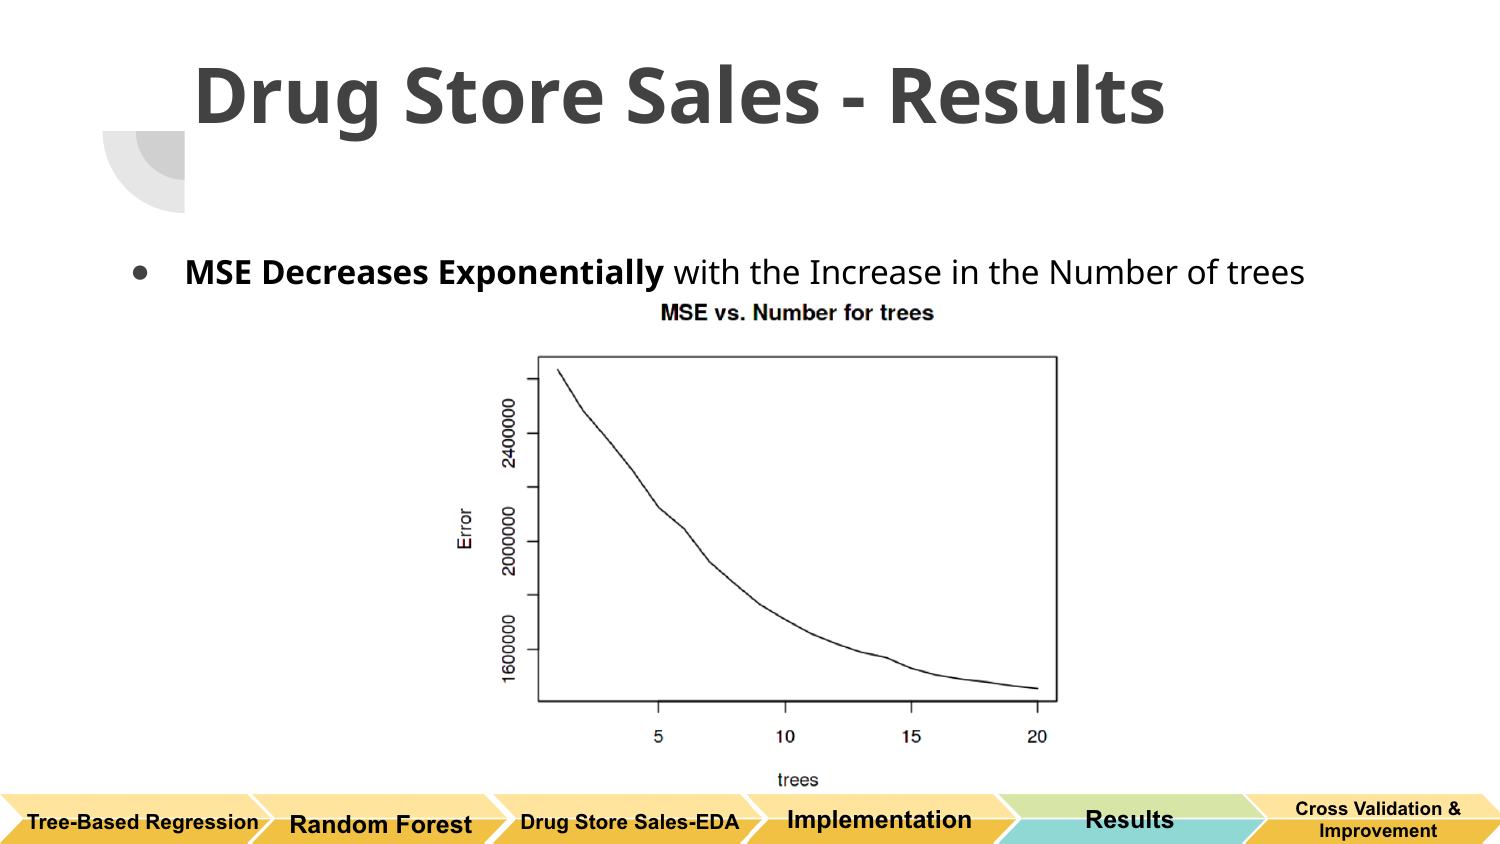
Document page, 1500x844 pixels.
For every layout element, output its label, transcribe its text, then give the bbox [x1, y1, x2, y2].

picture [0, 287, 1500, 844]
list MSE Decreases Exponentially with the Increase in the Number of trees [94, 216, 1339, 634]
title Drug Store Sales - Results [177, 31, 1334, 152]
